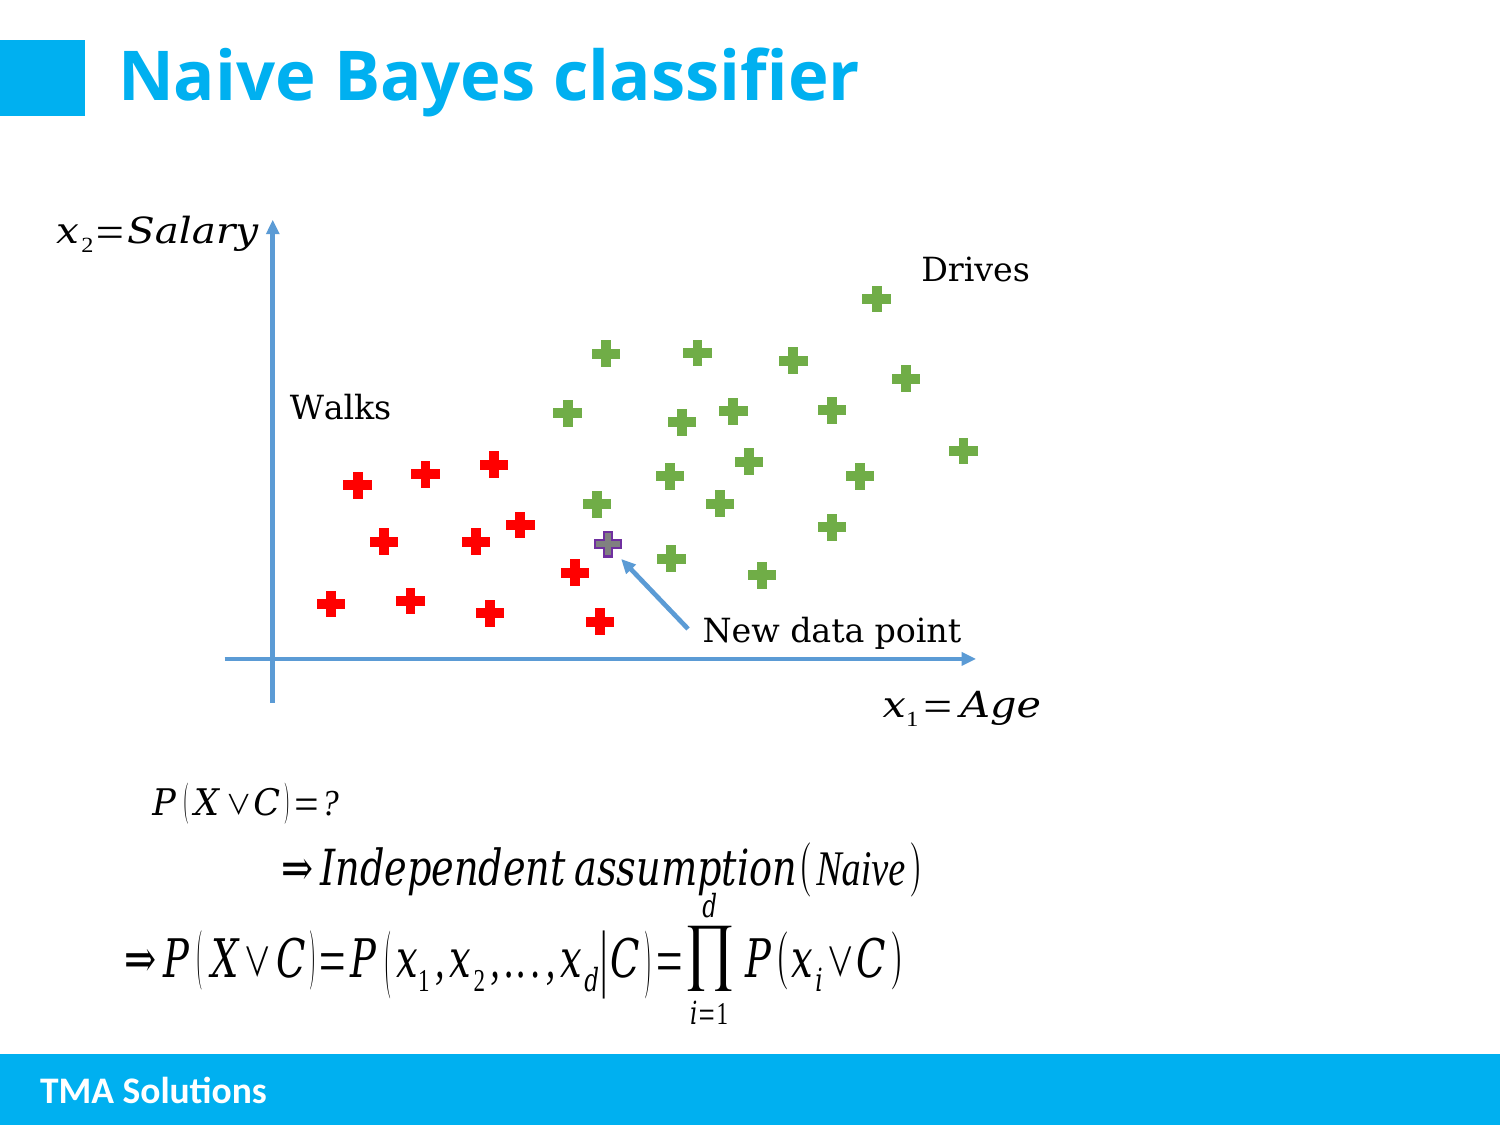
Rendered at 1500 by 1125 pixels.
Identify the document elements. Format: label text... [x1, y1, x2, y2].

text_box Walks [275, 379, 407, 434]
text_box [583, 491, 611, 518]
text_box [343, 472, 372, 499]
text_box [657, 545, 686, 559]
text_box [846, 463, 874, 490]
text_box [656, 463, 684, 490]
text_box [396, 588, 425, 614]
text_box [462, 528, 490, 555]
text_box [592, 340, 620, 367]
text_box [668, 409, 696, 436]
text_box [553, 400, 582, 427]
text_box [748, 562, 776, 589]
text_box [621, 559, 708, 630]
text_box [480, 451, 508, 478]
text_box [719, 398, 748, 425]
text_box New data point [687, 601, 977, 657]
text_box [818, 514, 846, 541]
text_box [949, 438, 978, 464]
text_box [779, 347, 808, 374]
text_box [818, 397, 846, 424]
text_box [561, 559, 589, 586]
text_box [506, 512, 535, 538]
text_box [683, 340, 712, 366]
text_box [735, 448, 763, 475]
text_box [892, 365, 920, 392]
text_box Drives [906, 241, 1045, 296]
text_box [370, 528, 398, 555]
text_box [317, 591, 345, 617]
text_box [411, 461, 440, 488]
text_box [476, 600, 504, 627]
text_box [706, 490, 734, 517]
text_box [862, 286, 891, 312]
text_box [594, 531, 622, 558]
title Naive Bayes classifier [103, 41, 1397, 116]
text_box [586, 608, 614, 635]
